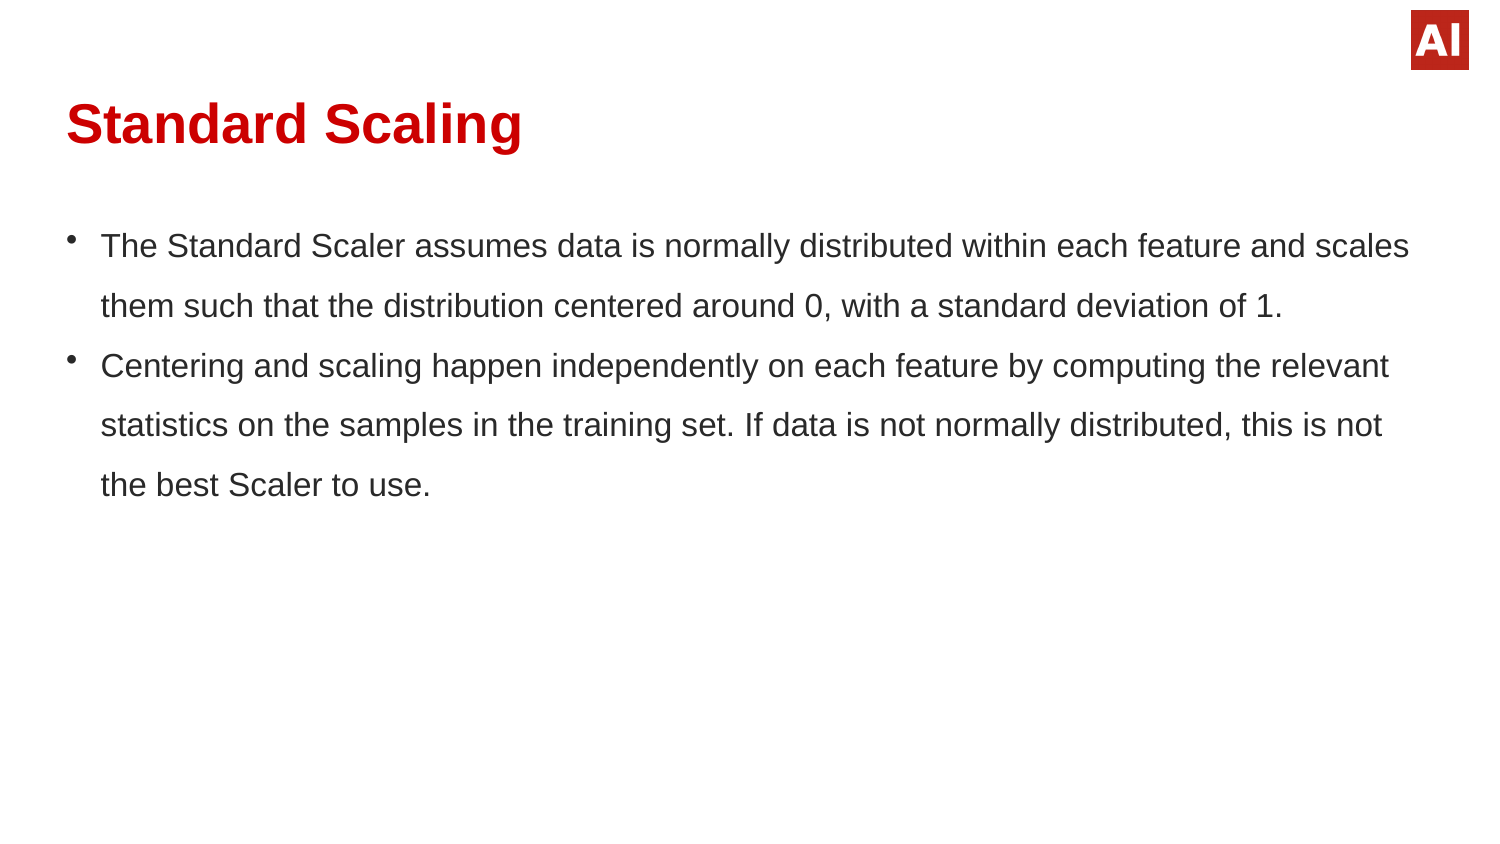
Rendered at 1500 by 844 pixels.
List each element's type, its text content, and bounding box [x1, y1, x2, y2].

list The Standard Scaler assumes data is normally distributed within each feature and scales them such that the distribution centered around 0, with a standard deviation of 1. Centering and scaling happen independently on each feature by computing the relevant statistics on the samples in the training set. If data is not normally distributed, this is not the best Scaler to use. [50, 188, 1450, 750]
title Standard Scaling [50, 72, 1450, 168]
picture [1411, 10, 1469, 70]
